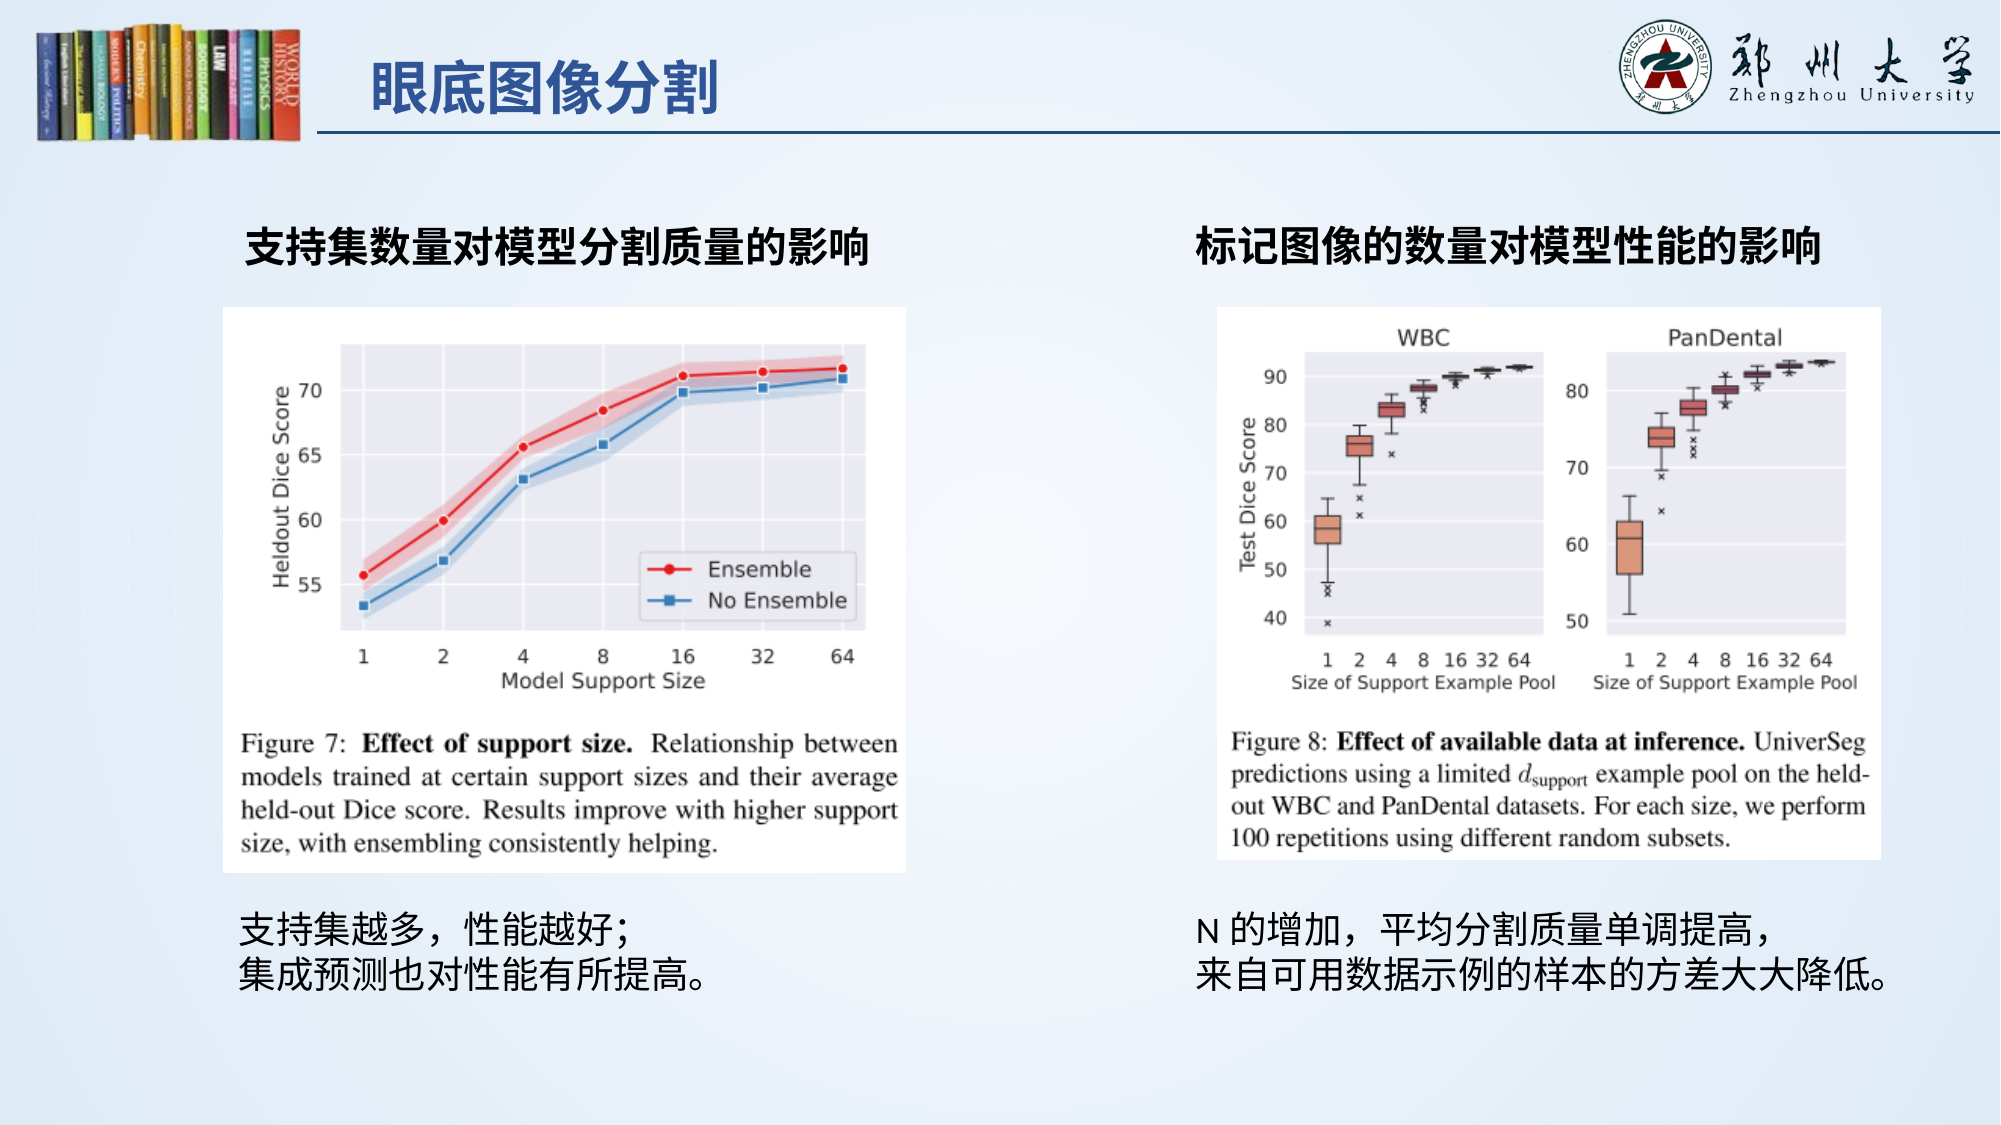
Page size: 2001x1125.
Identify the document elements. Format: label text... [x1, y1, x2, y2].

text_box 支持集数量对模型分割质量的影响 [223, 213, 891, 279]
text_box N的增加，平均分割质量单调提高， 来自可用数据示例的样本的方差大大降低。 [1181, 898, 1961, 1004]
picture [1217, 307, 1881, 860]
picture [23, 0, 317, 173]
text_box 支持集越多，性能越好； 集成预测也对性能有所提高。 [223, 898, 907, 1004]
text_box 眼底图像分割 [355, 43, 812, 129]
text_box 标记图像的数量对模型性能的影响 [1181, 212, 1917, 277]
picture [1599, 11, 1983, 123]
picture [223, 307, 906, 873]
text_box [83, 860, 750, 926]
